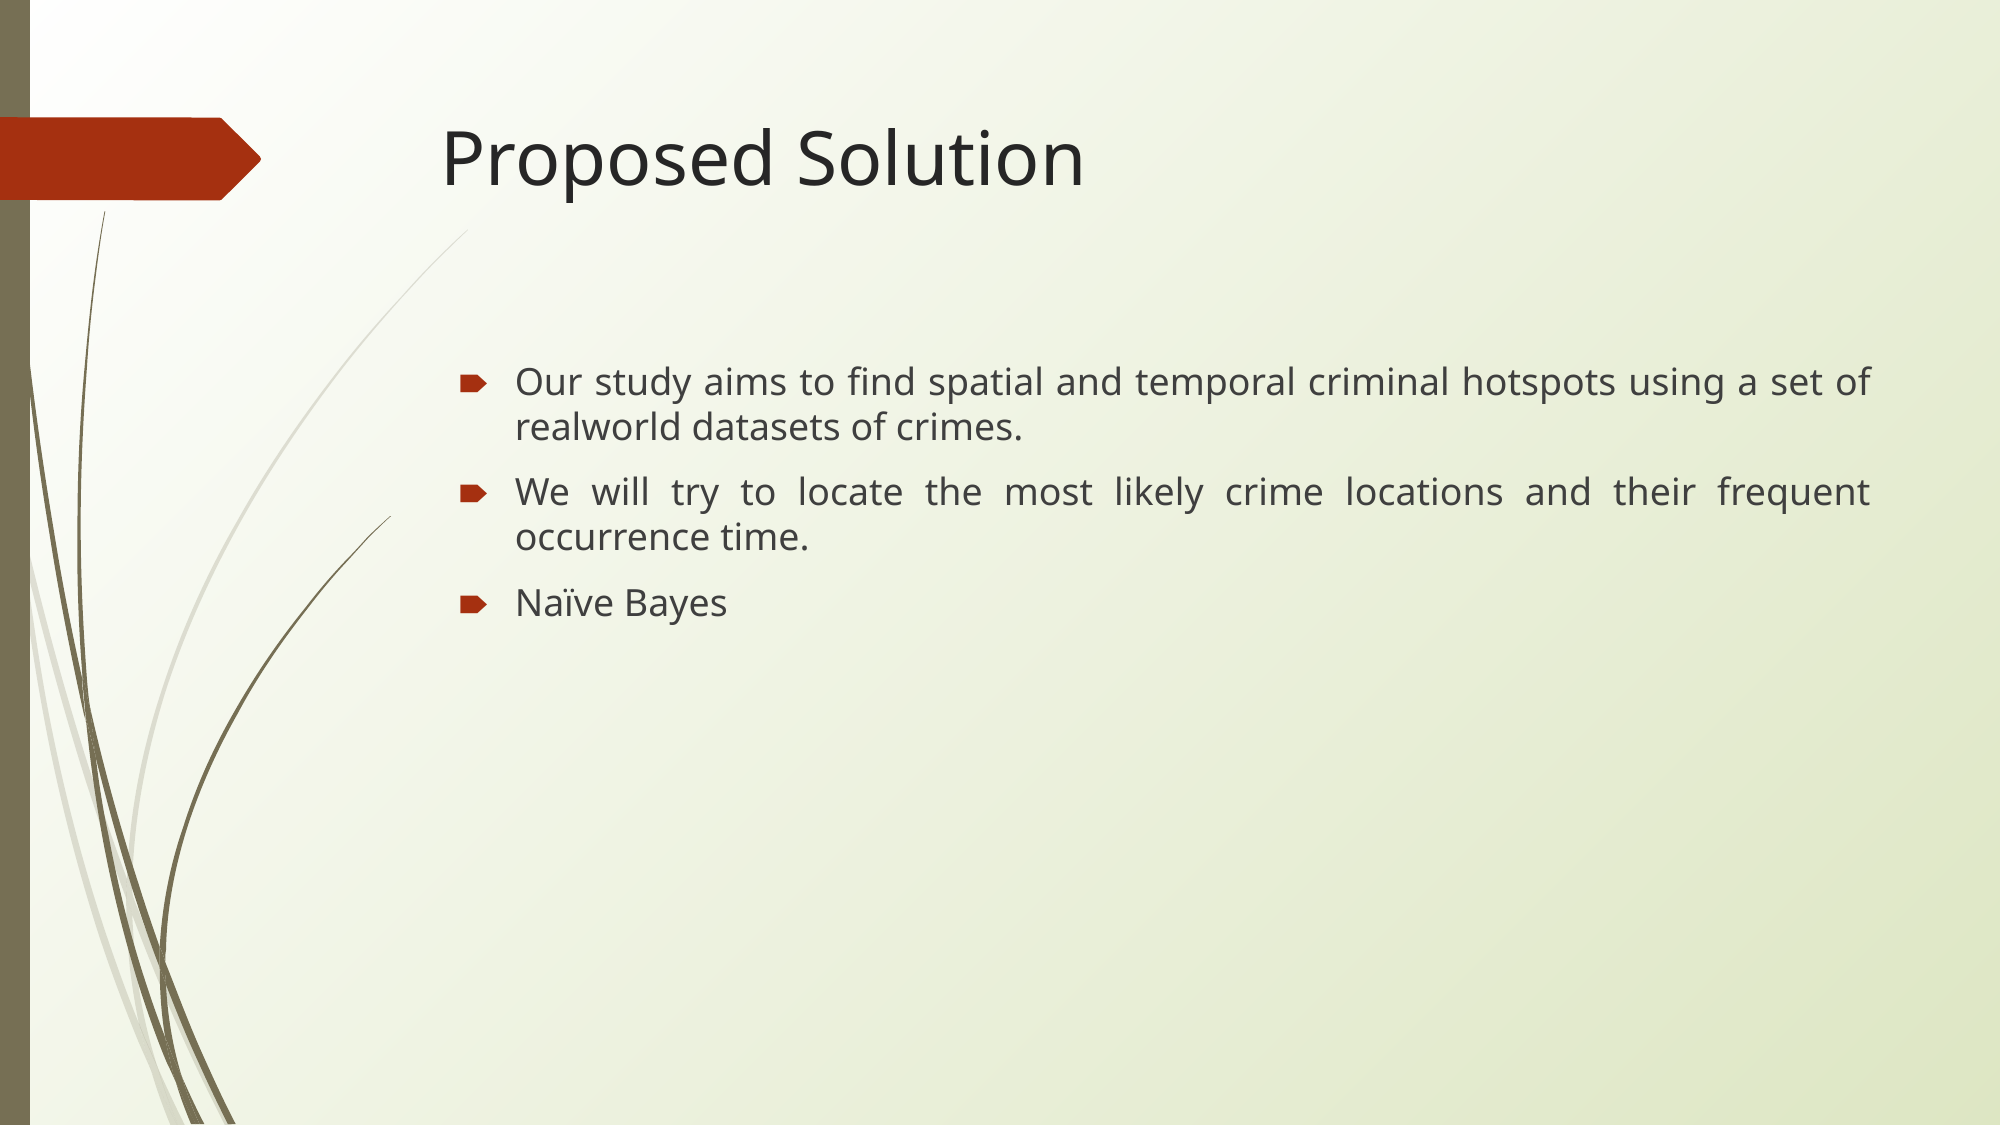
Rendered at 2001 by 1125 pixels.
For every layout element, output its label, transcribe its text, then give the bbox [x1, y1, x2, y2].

list Our study aims to find spatial and temporal criminal hotspots using a set of realworld datasets of crimes. We will try to locate the most likely crime locations and their frequent occurrence time. Naïve Bayes [424, 350, 1888, 970]
title Proposed Solution [425, 102, 1888, 313]
